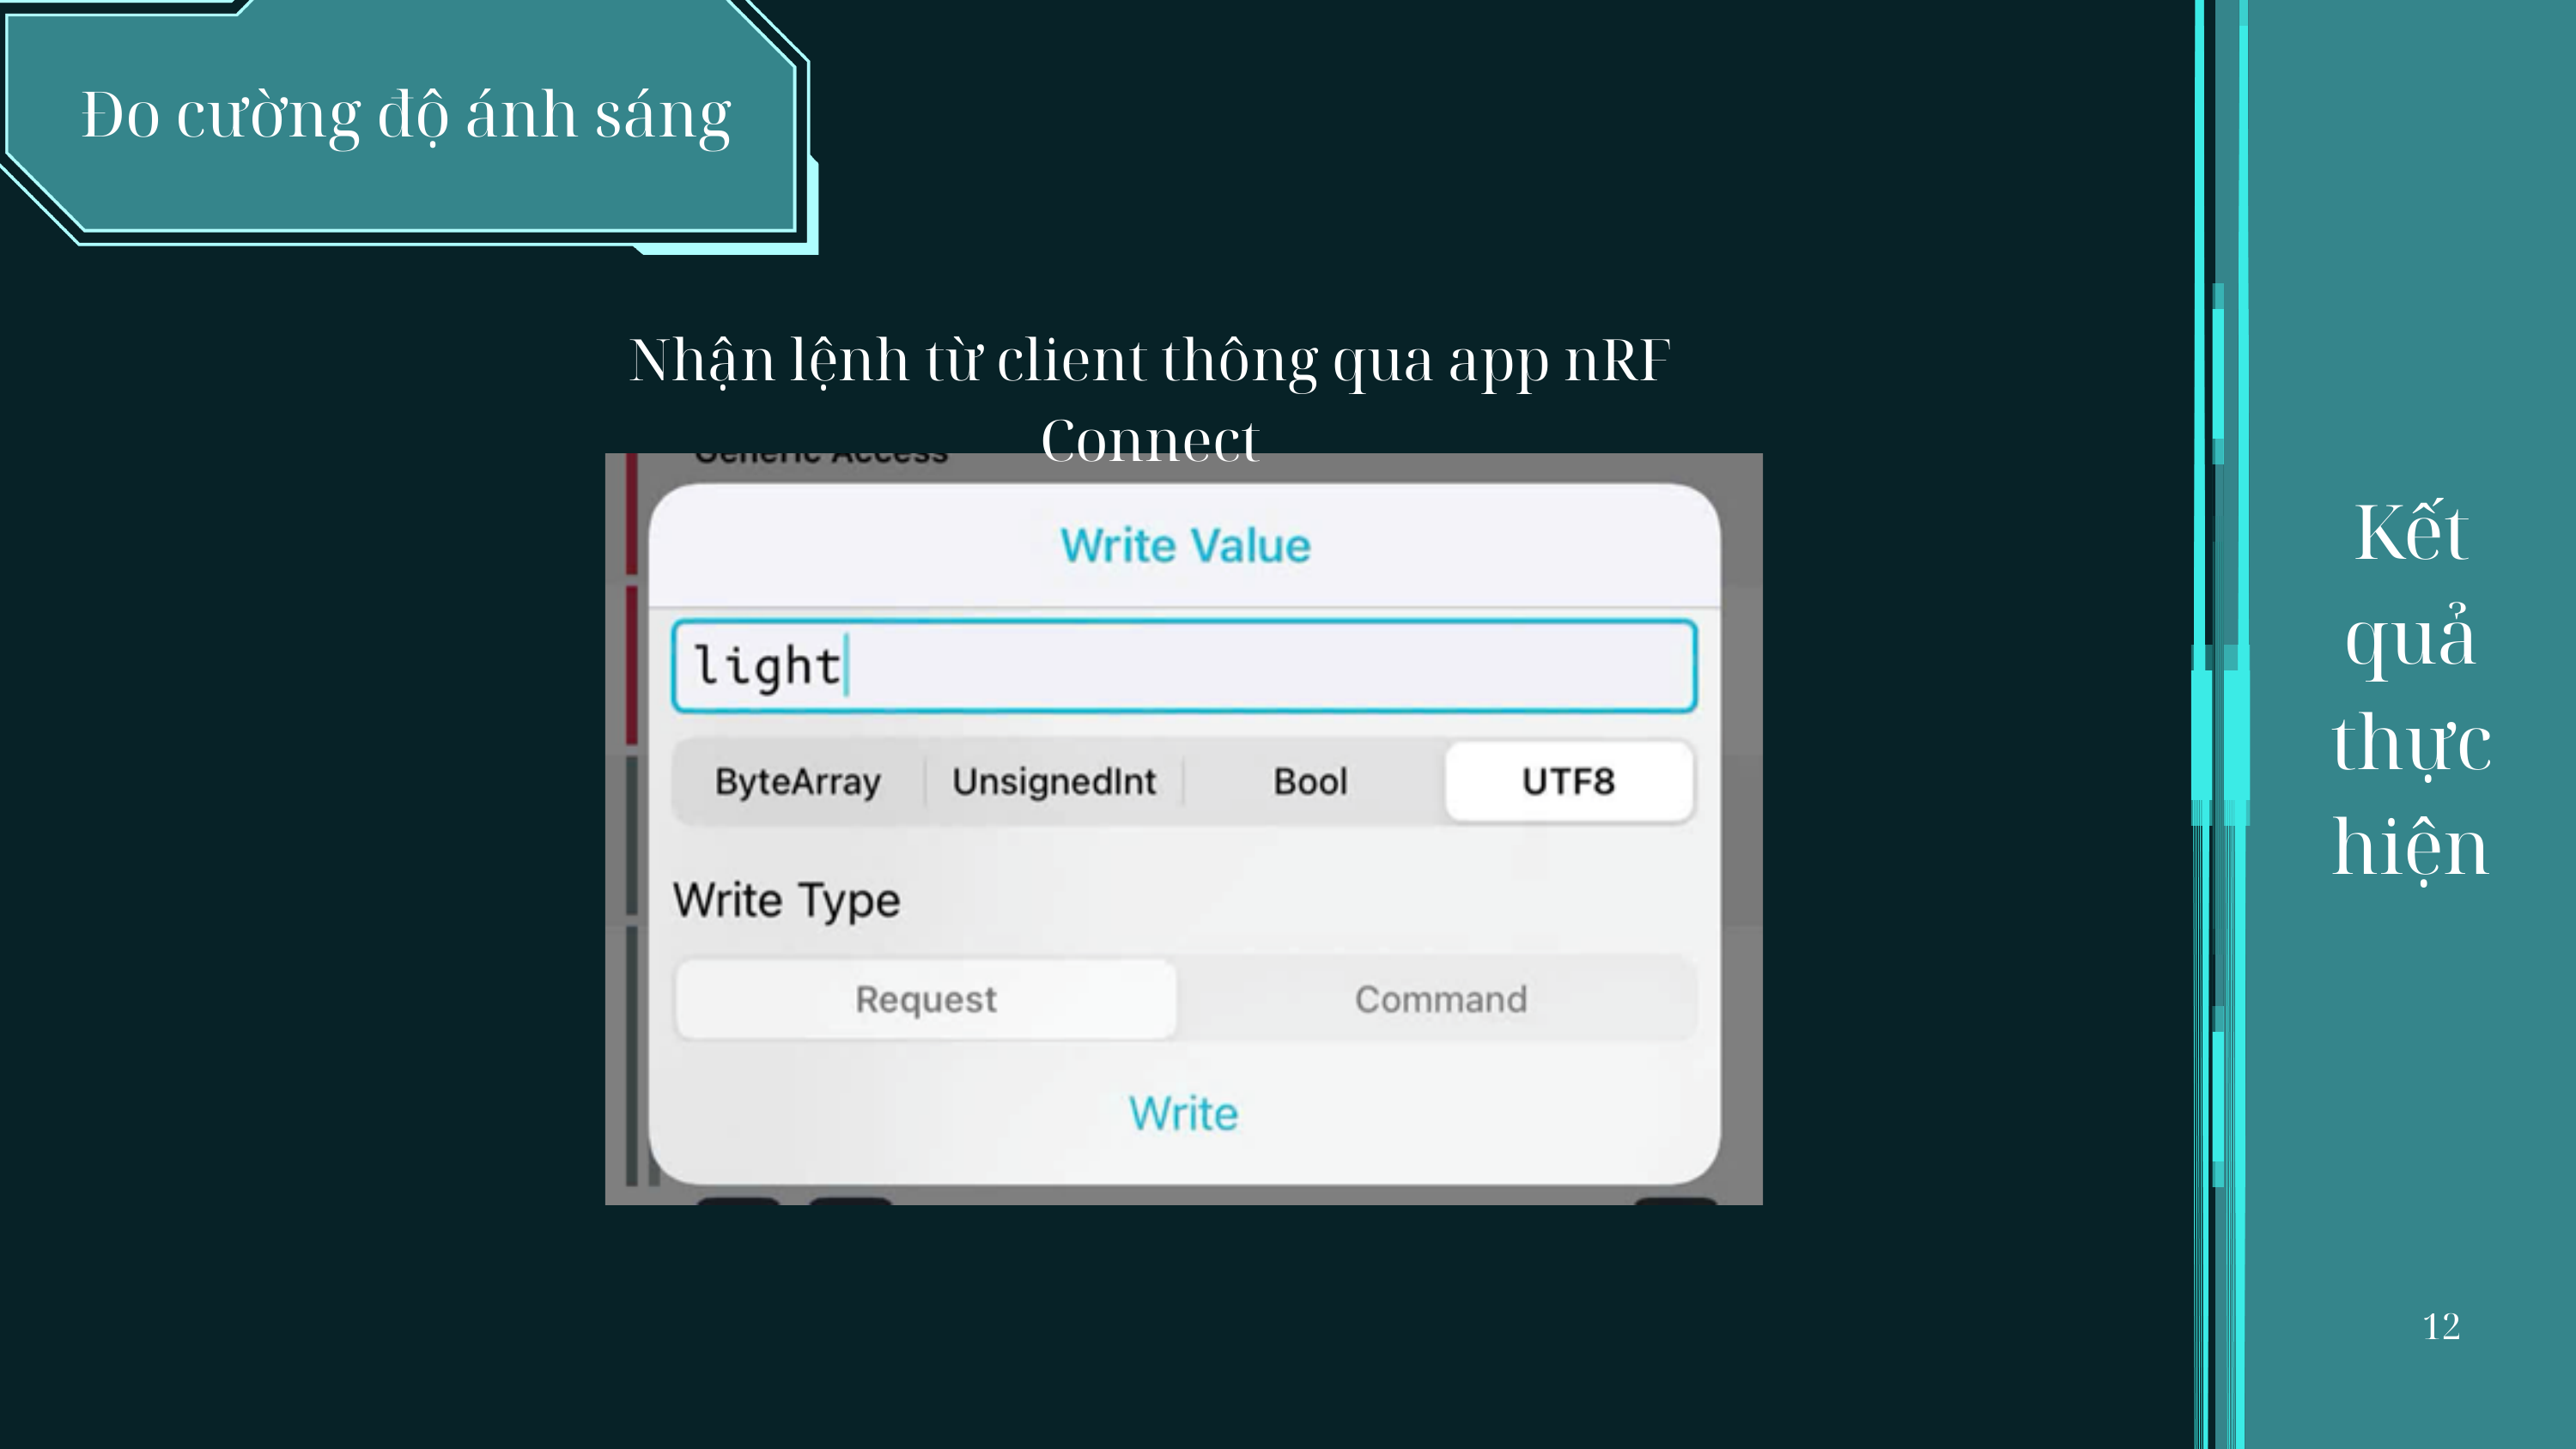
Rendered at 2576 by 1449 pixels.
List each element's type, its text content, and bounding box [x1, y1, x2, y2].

text_box Nhận lệnh từ client thông qua app nRF Connect [512, 312, 1789, 473]
text_box [2190, 0, 2210, 1449]
text_box Đo cường độ ánh sáng [0, 62, 831, 150]
text_box [0, 150, 819, 255]
text_box [0, 0, 819, 62]
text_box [2215, 0, 2576, 1449]
text_box [605, 473, 1764, 1205]
